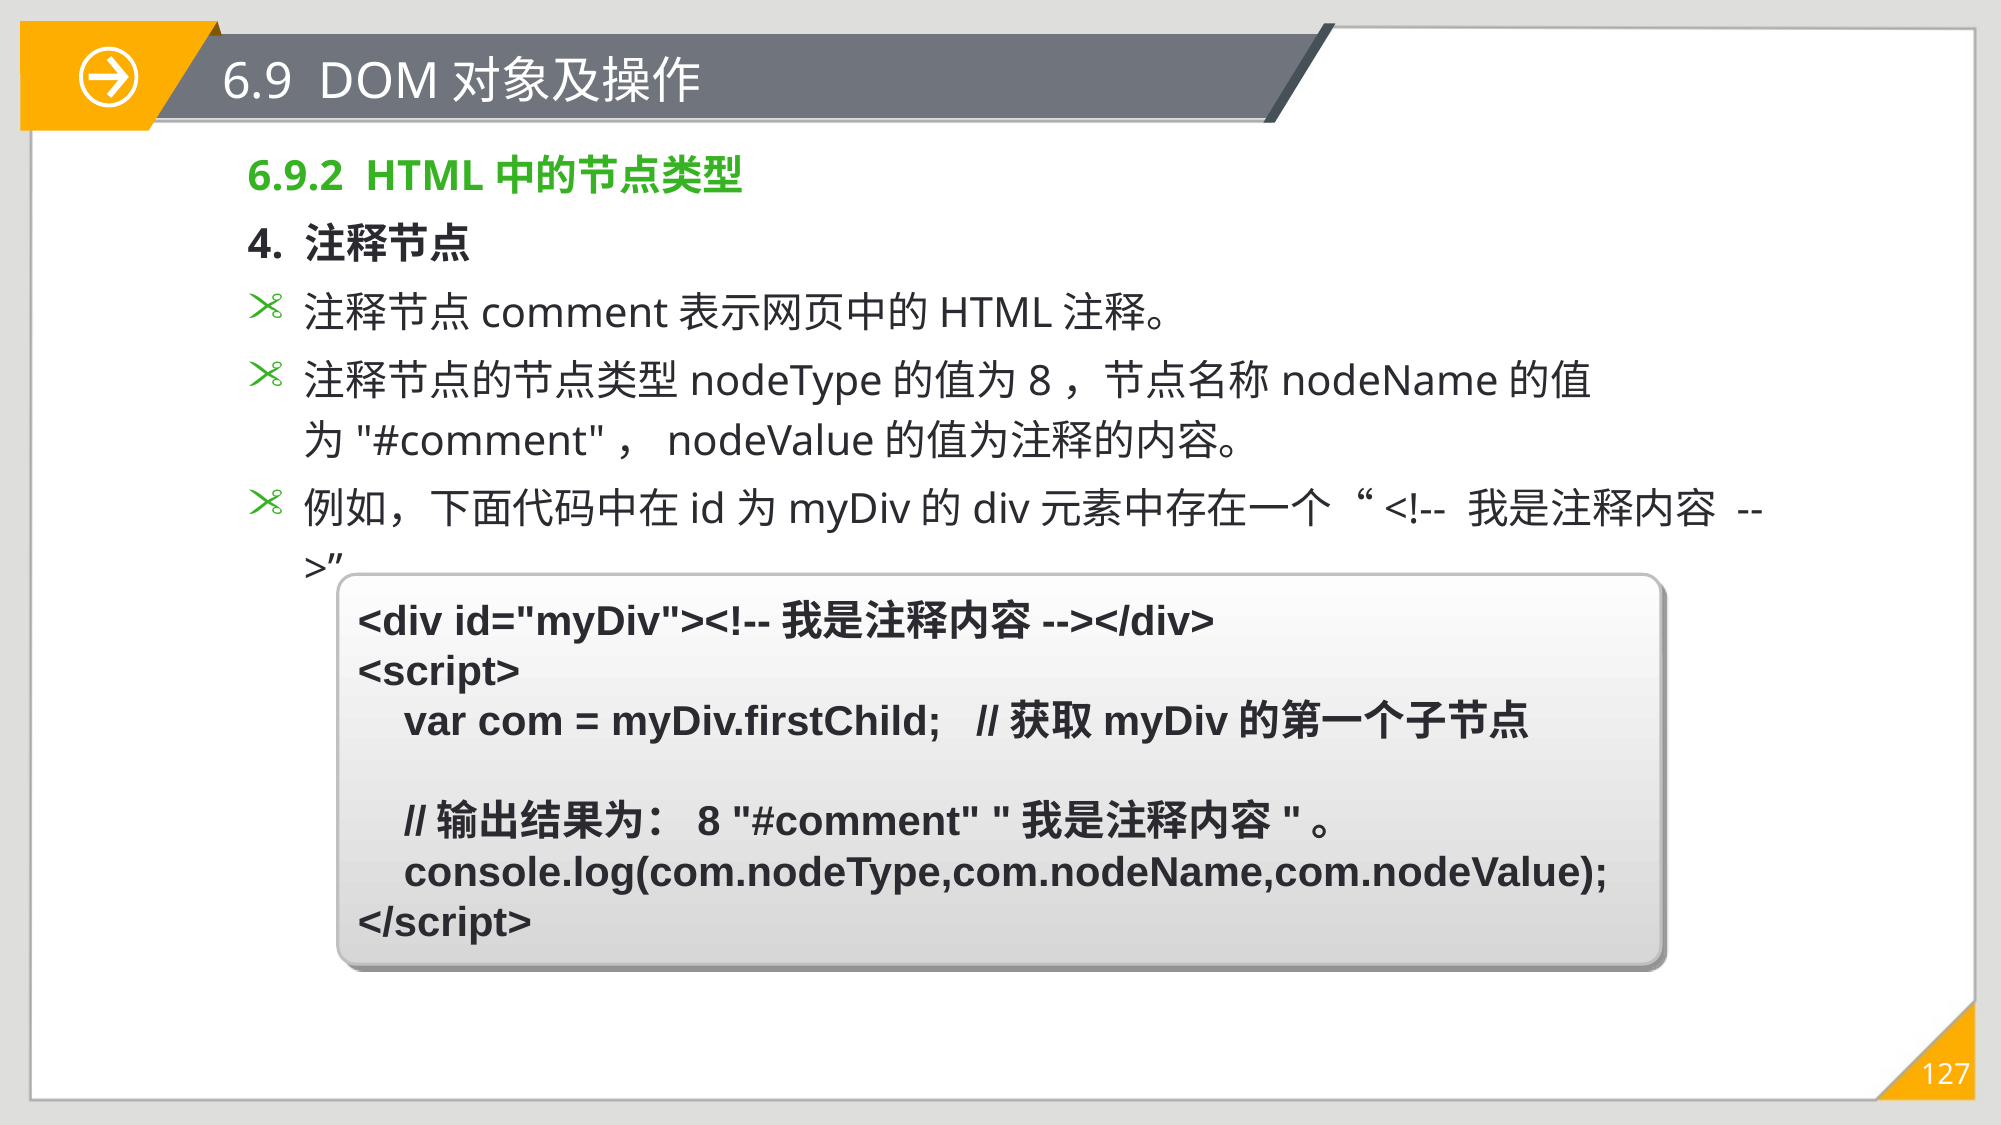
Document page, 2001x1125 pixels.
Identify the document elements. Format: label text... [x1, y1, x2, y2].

list 6.9.2 HTML中的节点类型 4. 注释节点 注释节点comment表示网页中的HTML注释。 注释节点的节点类型nodeType的值为8，节点名称nodeName的值为"#comment"，nodeValue的值为注释的内容。 例如，下面代码中在id为myDiv的div元素中存在一个“<!-- 我是注释内容 -->”。 [232, 131, 1851, 533]
text_box <div id="myDiv"><!--我是注释内容--></div> <script> var com = myDiv.firstChild; //获取myDiv的第一个子节点 //输出结果为：8 "#comment" "我是注释内容"。 console.log(com.nodeType,com.nodeName,com.nodeValue); </script> [337, 574, 1661, 965]
title 6.9 DOM对象及操作 [206, 26, 1792, 131]
picture [0, 0, 2001, 1125]
